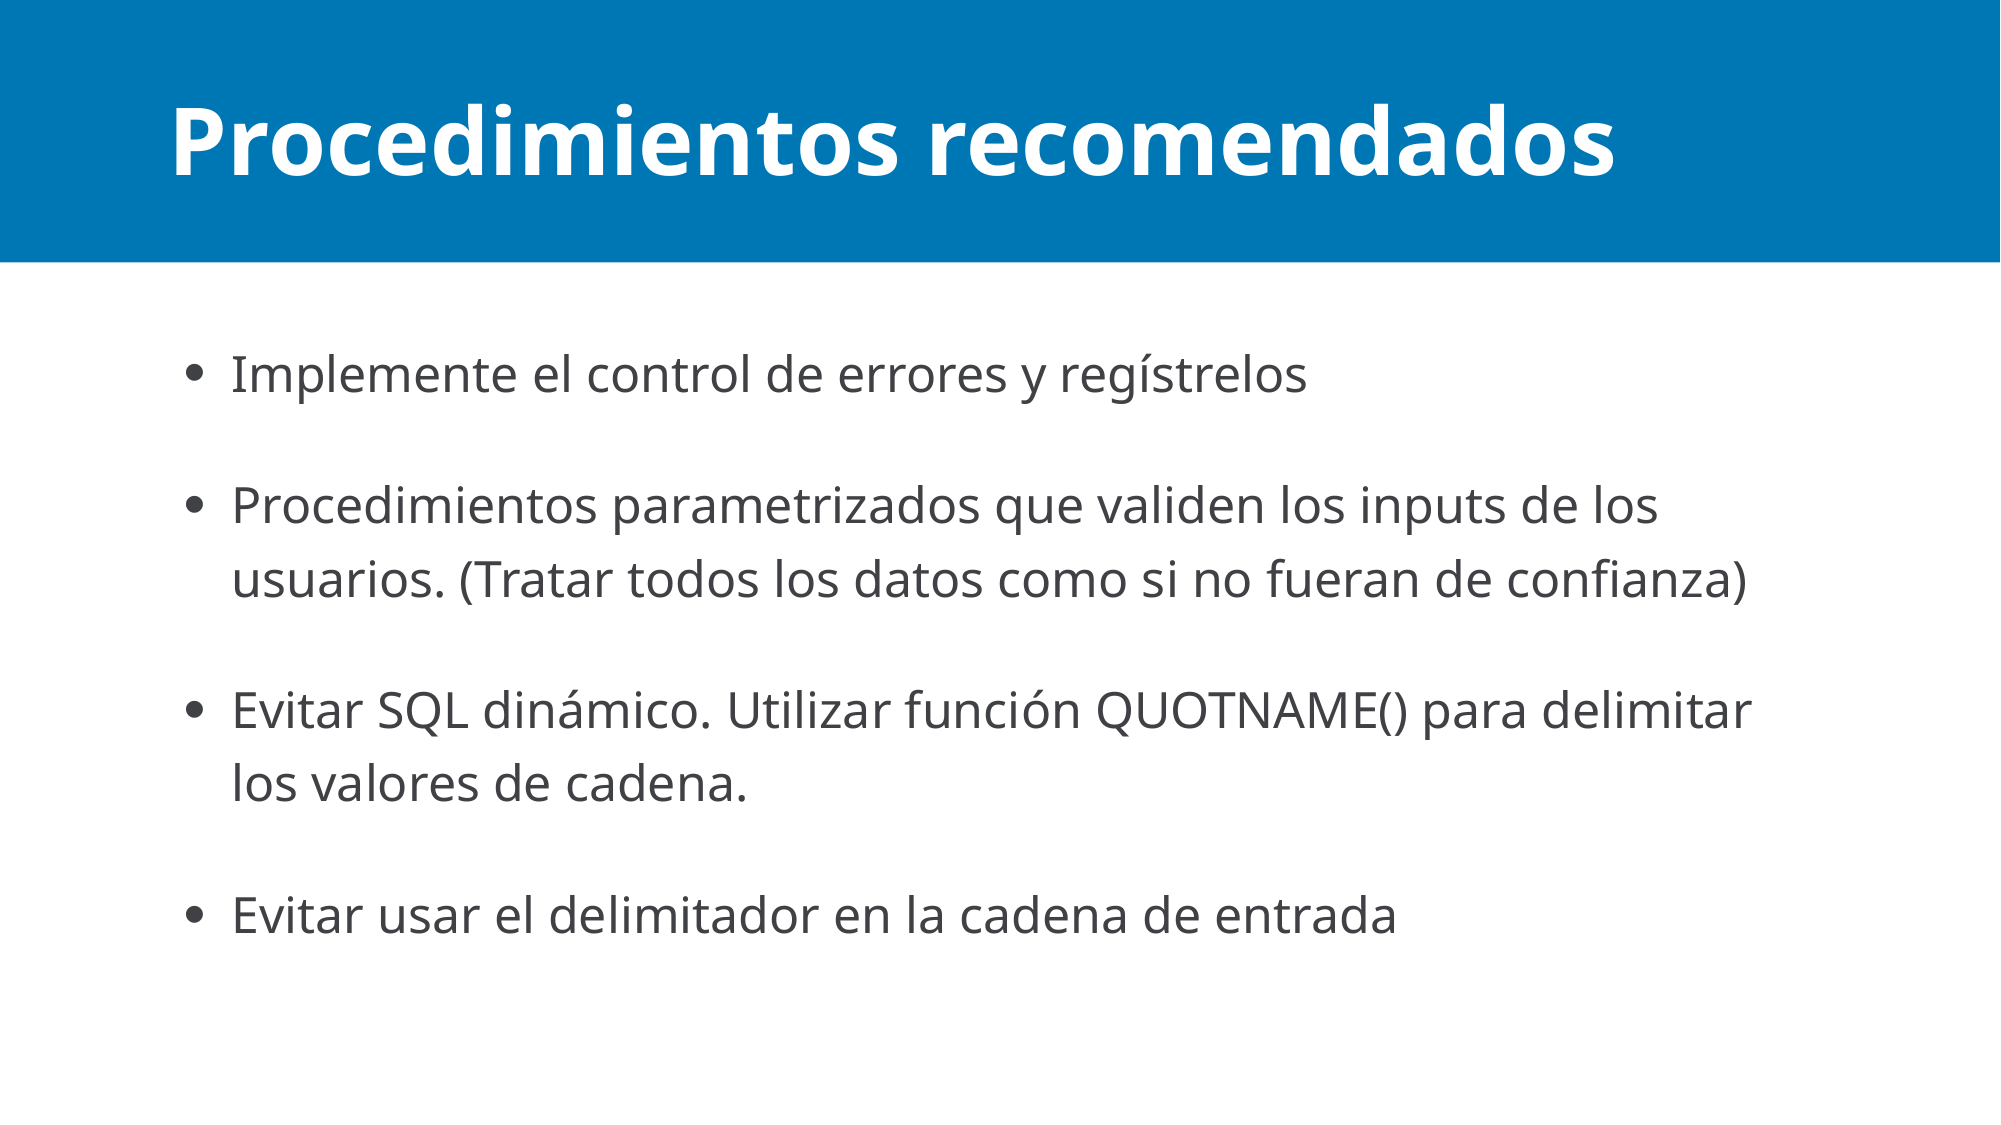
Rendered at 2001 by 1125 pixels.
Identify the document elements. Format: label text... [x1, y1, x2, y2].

title Procedimientos recomendados [153, 36, 1847, 254]
list Implemente el control de errores y regístrelos Procedimientos parametrizados que validen los inputs de los usuarios. (Tratar todos los datos como si no fueran de confianza) Evitar SQL dinámico. Utilizar función QUOTNAME() para delimitar los valores de cadena. Evitar usar el delimitador en la cadena de entrada [168, 321, 1847, 1026]
